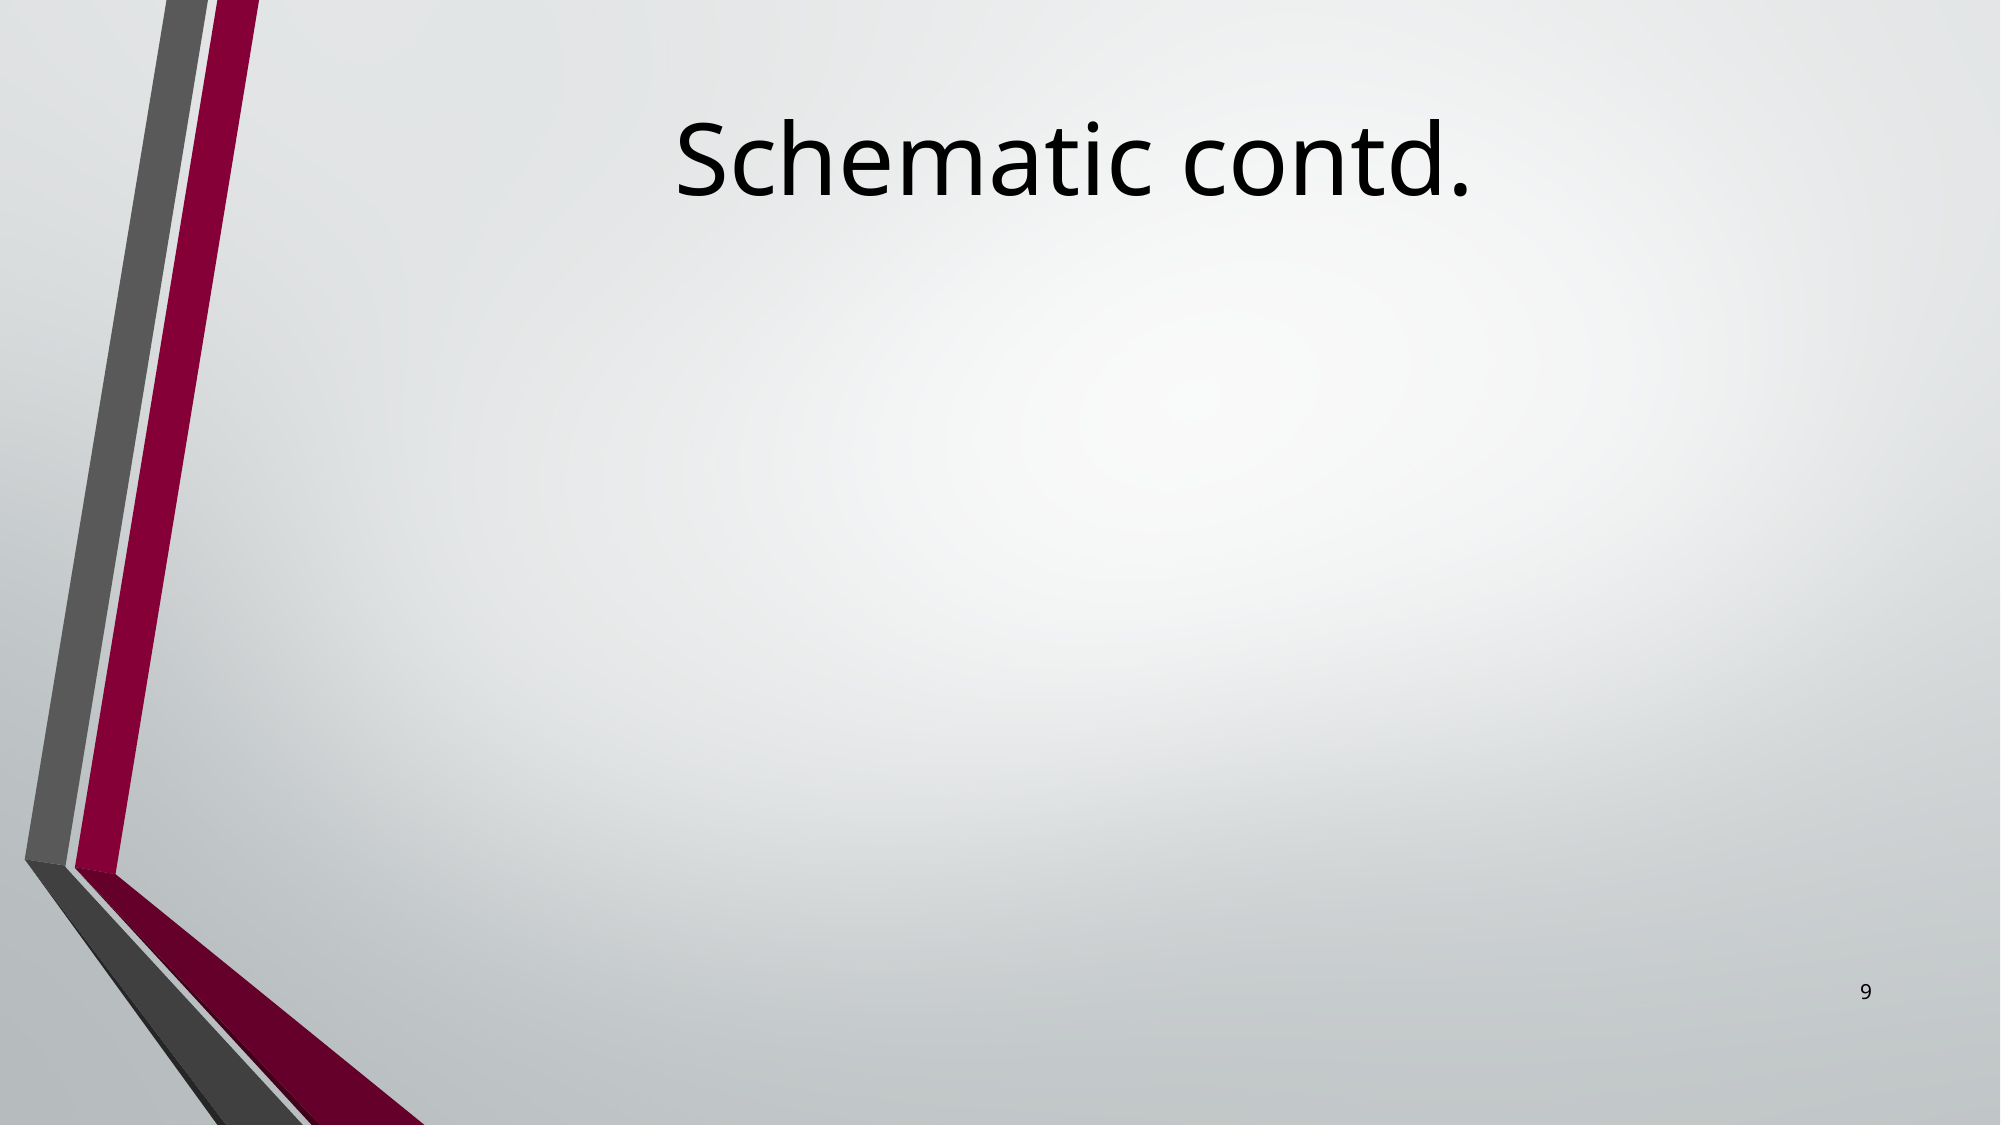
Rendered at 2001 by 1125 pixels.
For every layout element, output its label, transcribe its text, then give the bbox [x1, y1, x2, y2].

slide_number 9 [1796, 962, 1887, 1023]
title Schematic contd. [252, 69, 1897, 243]
